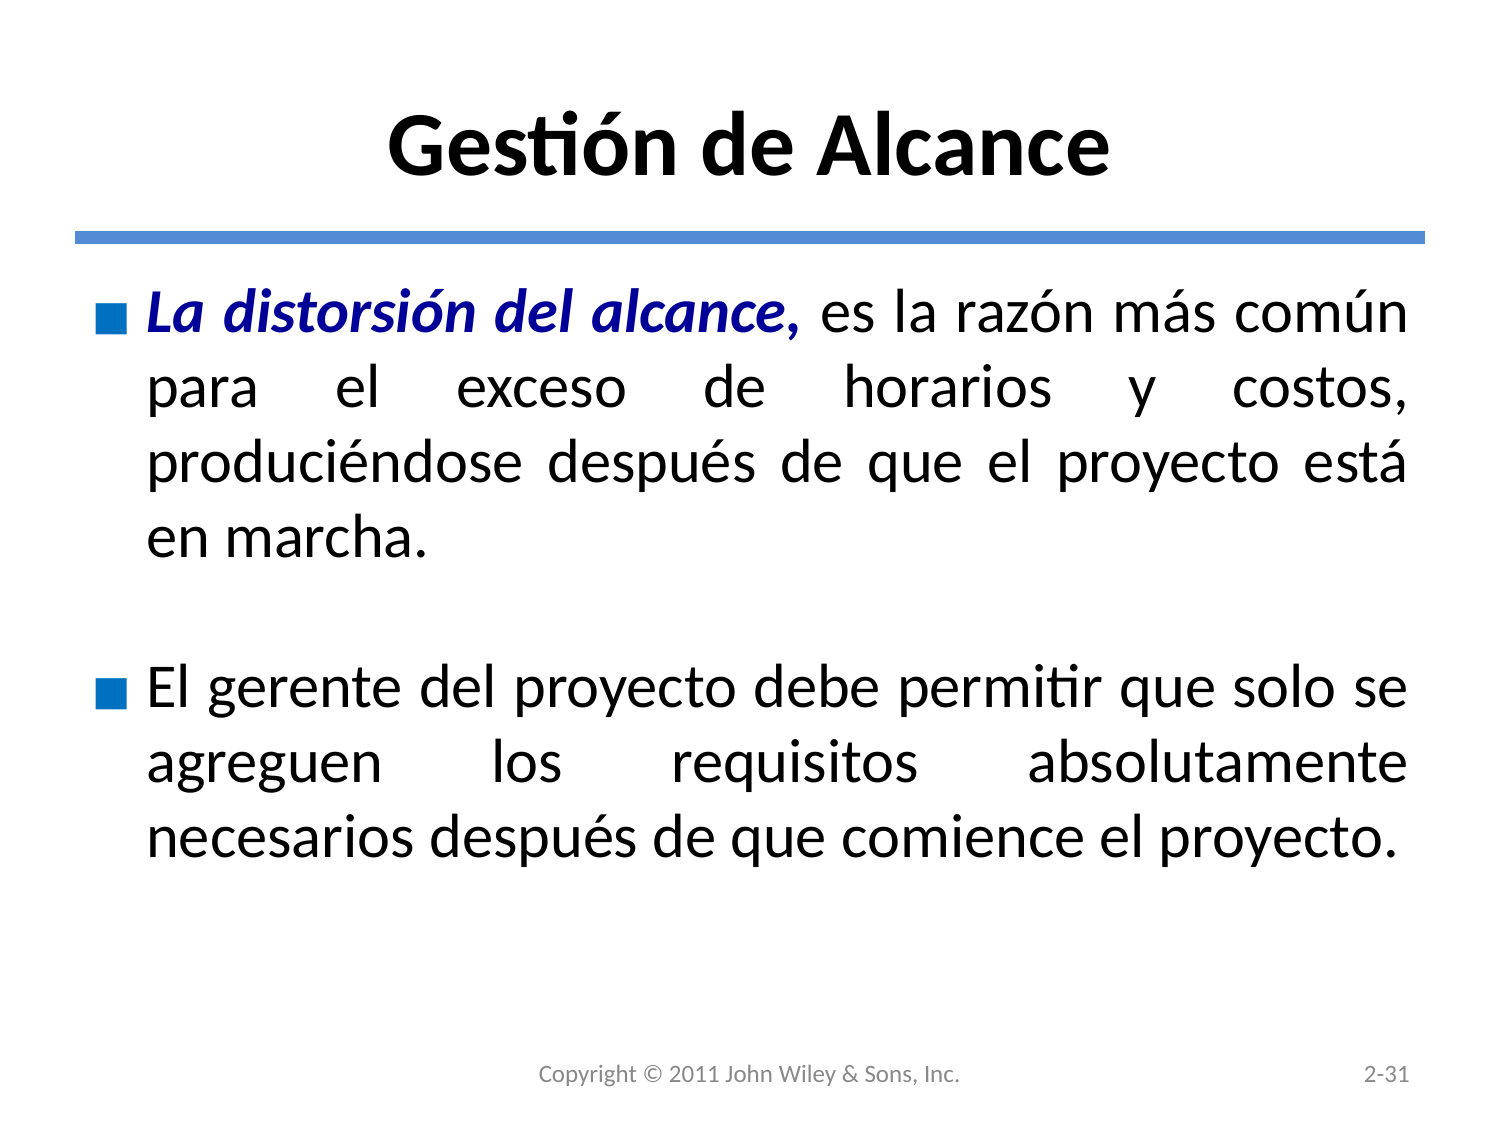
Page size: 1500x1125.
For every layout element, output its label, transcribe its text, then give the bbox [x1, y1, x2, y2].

list La distorsión del alcance, es la razón más común para el exceso de horarios y costos, produciéndose después de que el proyecto está en marcha. El gerente del proyecto debe permitir que solo se agreguen los requisitos absolutamente necesarios después de que comience el proyecto. [75, 262, 1425, 1005]
title Gestión de Alcance [75, 45, 1425, 233]
footer Copyright © 2011 John Wiley & Sons, Inc. [512, 1042, 988, 1103]
slide_number 2-31 [1074, 1042, 1425, 1103]
